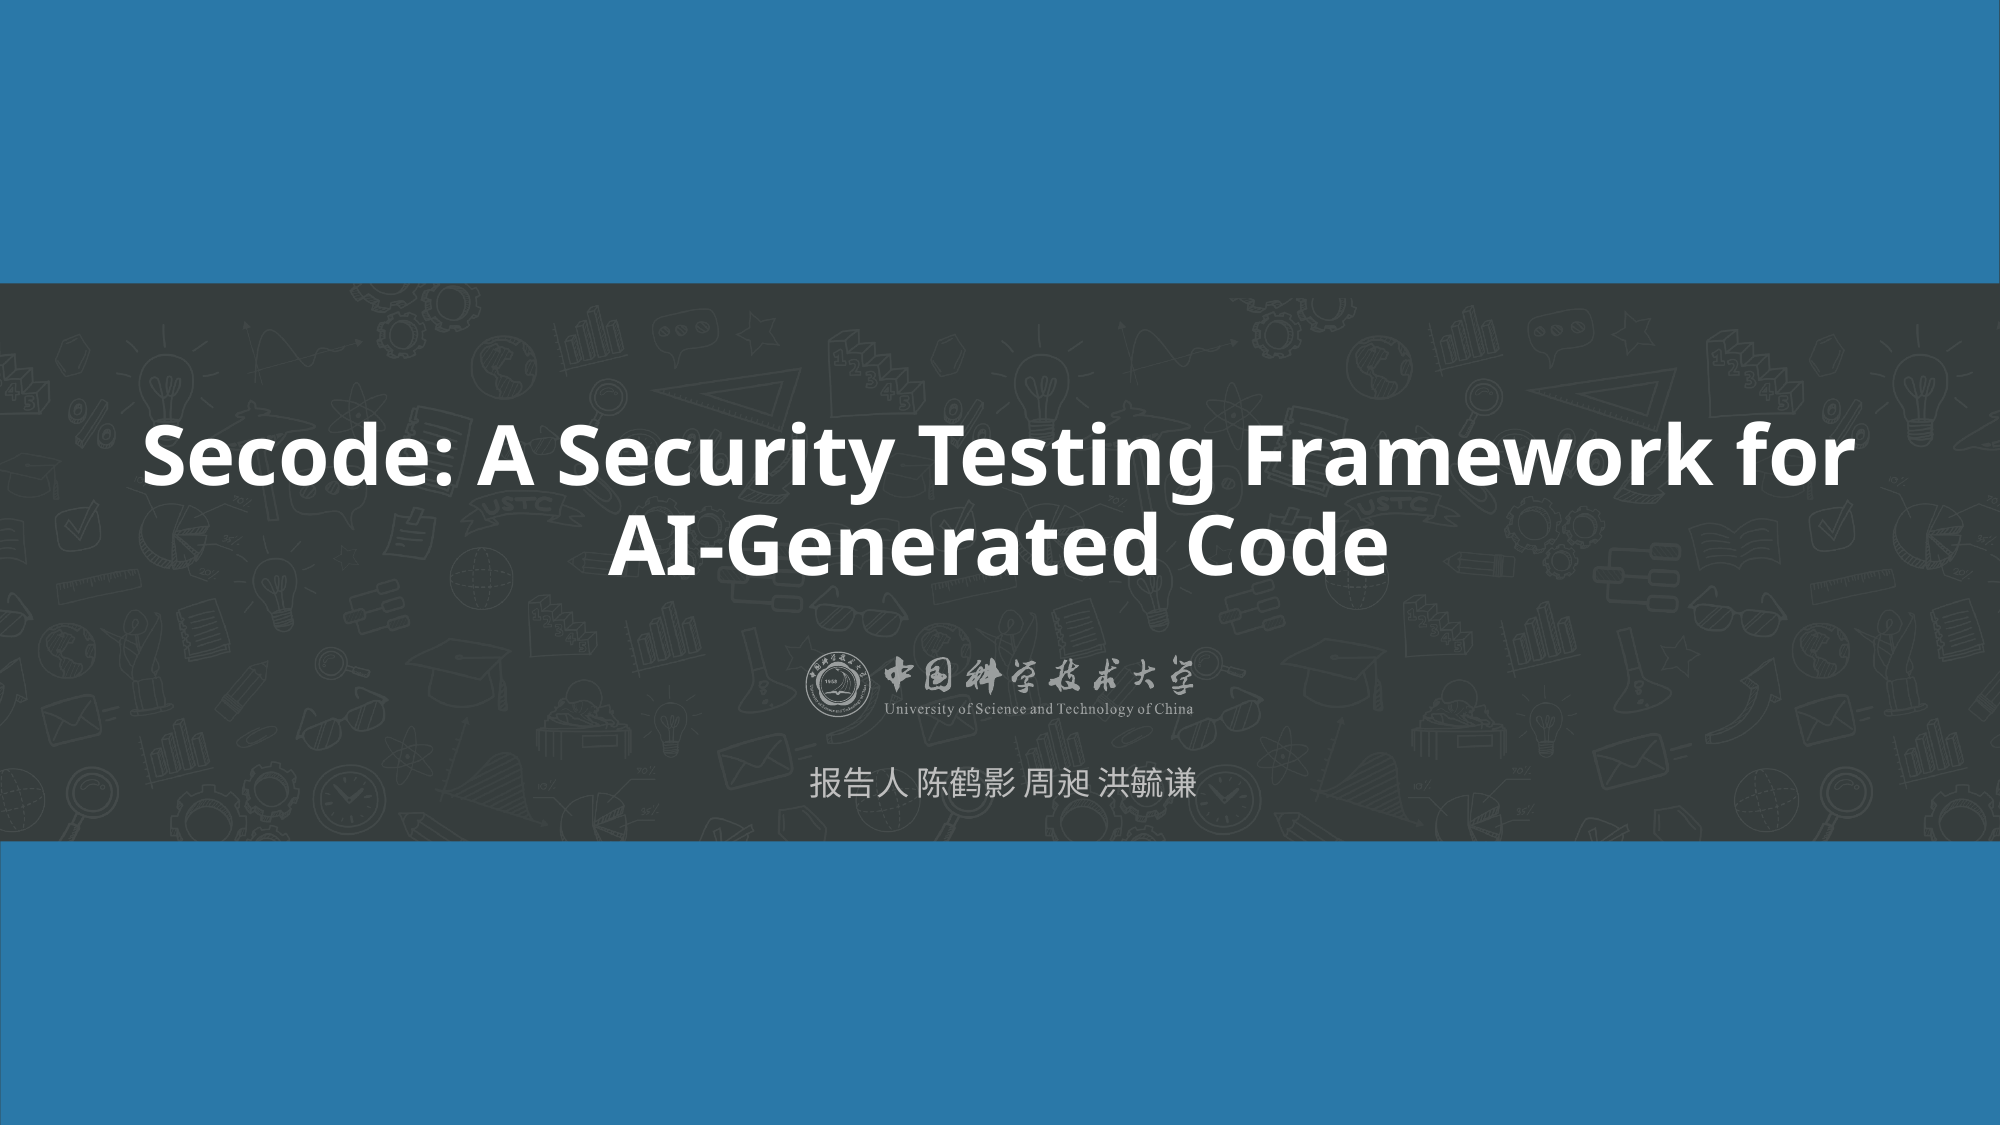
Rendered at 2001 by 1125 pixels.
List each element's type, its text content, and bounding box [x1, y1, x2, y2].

list 报告人 陈鹤影 周昶 洪毓谦 [695, 759, 1305, 804]
title Secode: A Security Testing Framework for AI-Generated Code [97, 406, 1903, 556]
picture [0, 283, 2001, 906]
